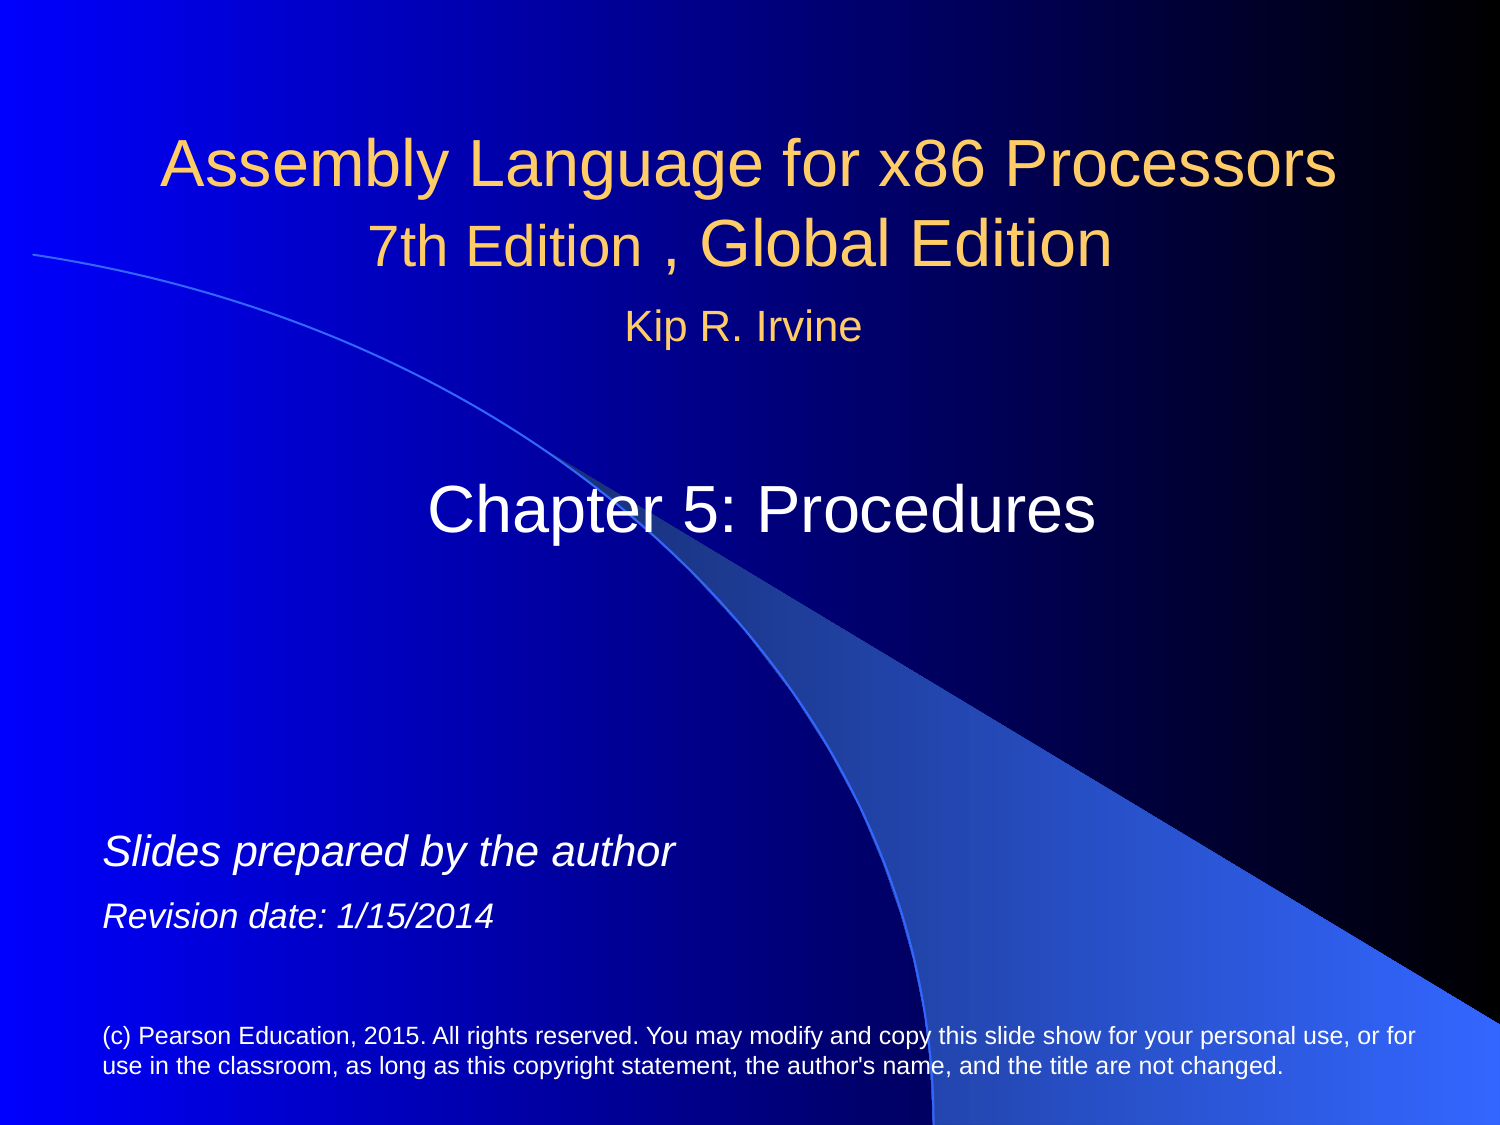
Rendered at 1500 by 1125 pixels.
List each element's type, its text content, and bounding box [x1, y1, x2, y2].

subtitle Chapter 5: Procedures [237, 362, 1288, 650]
text_box Kip R. Irvine [474, 275, 1013, 373]
title Assembly Language for x86 Processors 7th Edition , Global Edition [112, 99, 1388, 288]
text_box (c) Pearson Education, 2015. All rights reserved. You may modify and copy this slide show for your personal use, or for use in the classroom, as long as this copyright statement, the author's name, and the title are not changed. [87, 1012, 1438, 1088]
text_box Slides prepared by the author Revision date: 1/15/2014 [87, 800, 938, 958]
